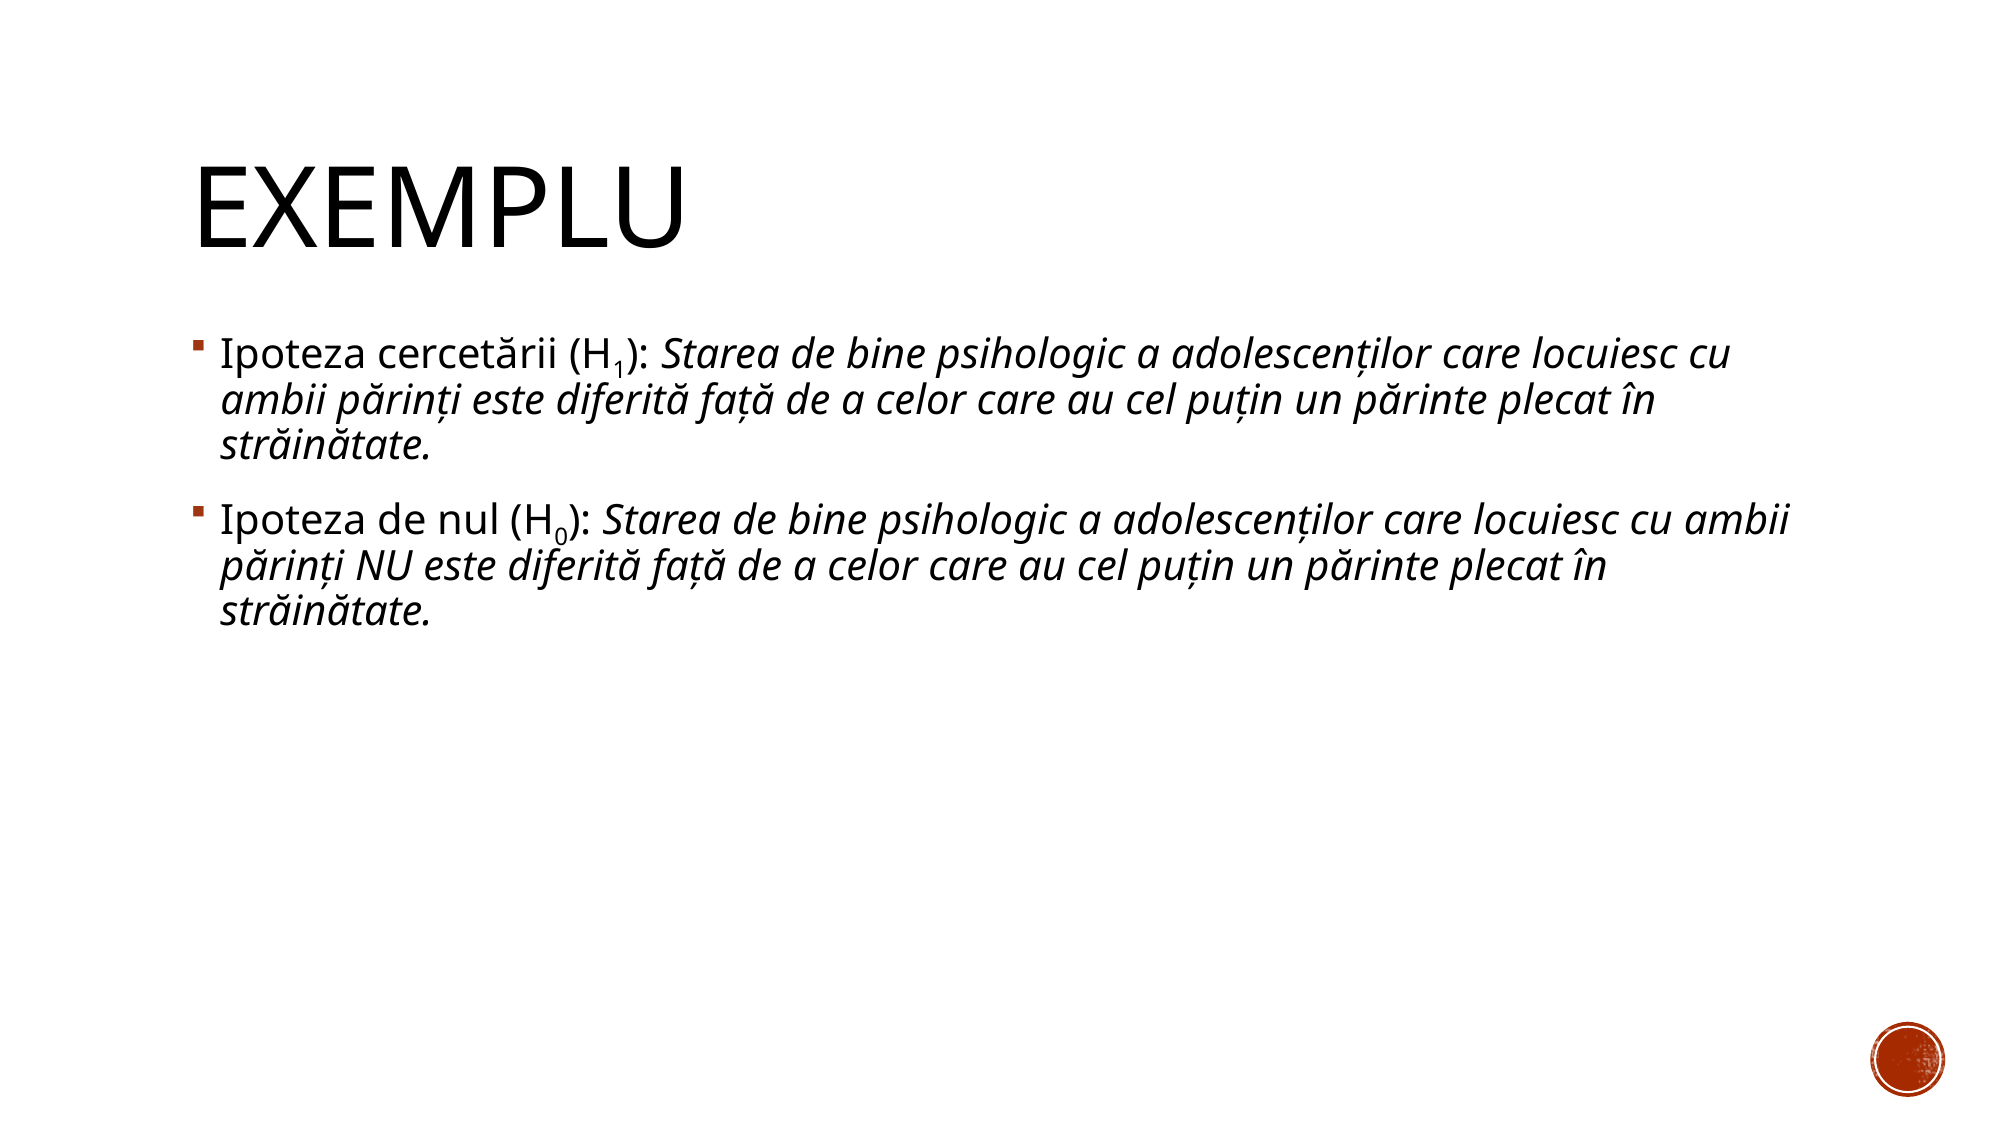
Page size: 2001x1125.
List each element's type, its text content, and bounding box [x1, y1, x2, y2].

list Ipoteza cercetării (H1): Starea de bine psihologic a adolescenților care locuiesc cu ambii părinți este diferită față de a celor care au cel puțin un părinte plecat în străinătate. Ipoteza de nul (H0): Starea de bine psihologic a adolescenților care locuiesc cu ambii părinți NU este diferită față de a celor care au cel puțin un părinte plecat în străinătate. [175, 319, 1826, 1013]
title Exemplu [175, 79, 1826, 319]
